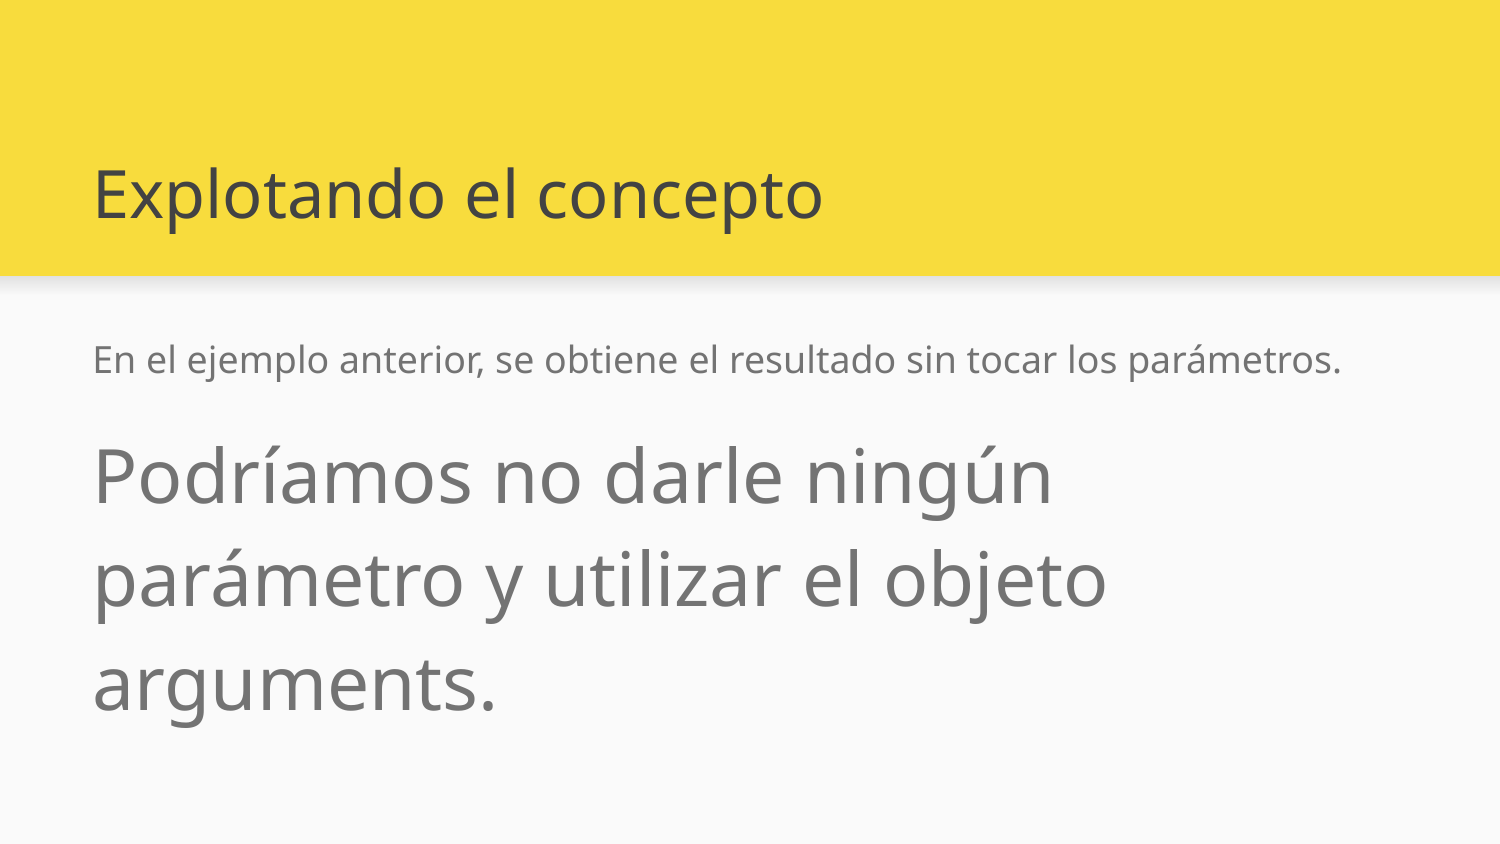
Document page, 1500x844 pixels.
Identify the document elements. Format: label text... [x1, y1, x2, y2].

list En el ejemplo anterior, se obtiene el resultado sin tocar los parámetros. Podríamos no darle ningún parámetro y utilizar el objeto arguments. [77, 314, 1427, 760]
title Explotando el concepto [77, 121, 1427, 248]
